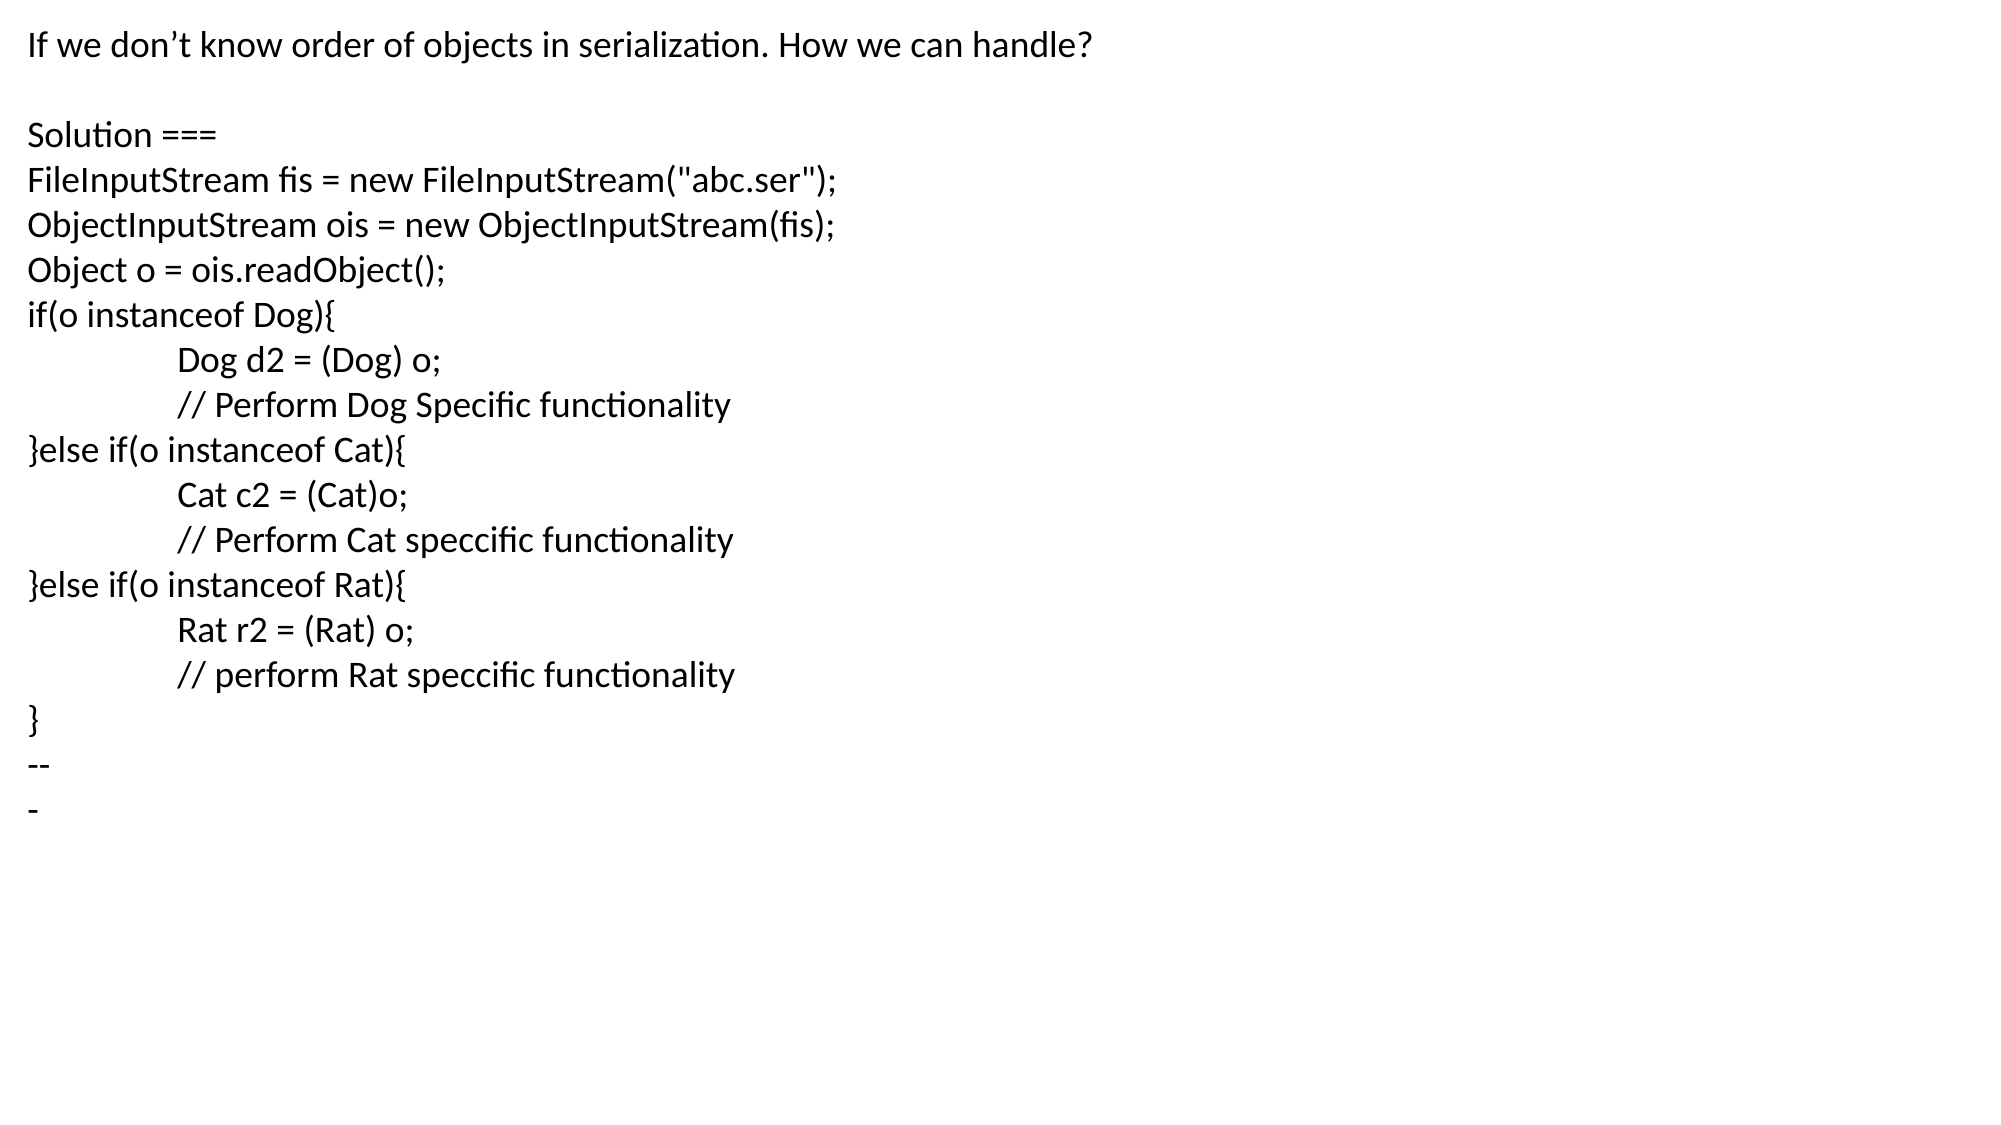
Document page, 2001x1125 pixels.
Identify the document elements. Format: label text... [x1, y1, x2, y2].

text_box If we don’t know order of objects in serialization. How we can handle? Solution === FileInputStream fis = new FileInputStream("abc.ser"); ObjectInputStream ois = new ObjectInputStream(fis); Object o = ois.readObject(); if(o instanceof Dog){ Dog d2 = (Dog) o; // Perform Dog Specific functionality }else if(o instanceof Cat){ Cat c2 = (Cat)o; // Perform Cat speccific functionality }else if(o instanceof Rat){ Rat r2 = (Rat) o; // perform Rat speccific functionality } -- - [12, 12, 1988, 883]
